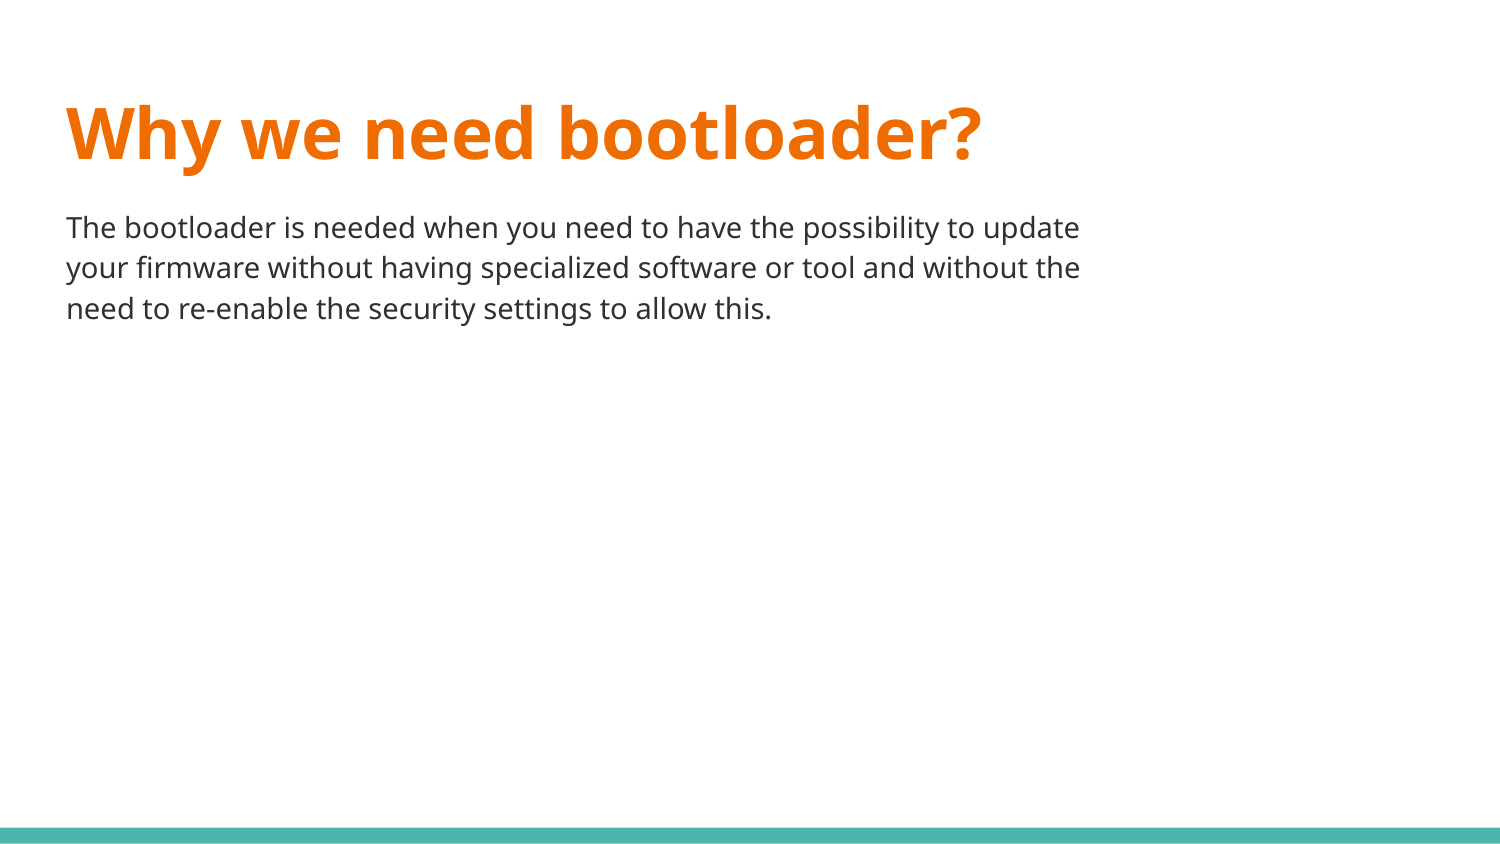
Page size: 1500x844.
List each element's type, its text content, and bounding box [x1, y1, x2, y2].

title Why we need bootloader? [51, 72, 1449, 189]
list The bootloader is needed when you need to have the possibility to update your firmware without having specialized software or tool and without the need to re-enable the security settings to allow this. [51, 189, 1097, 750]
